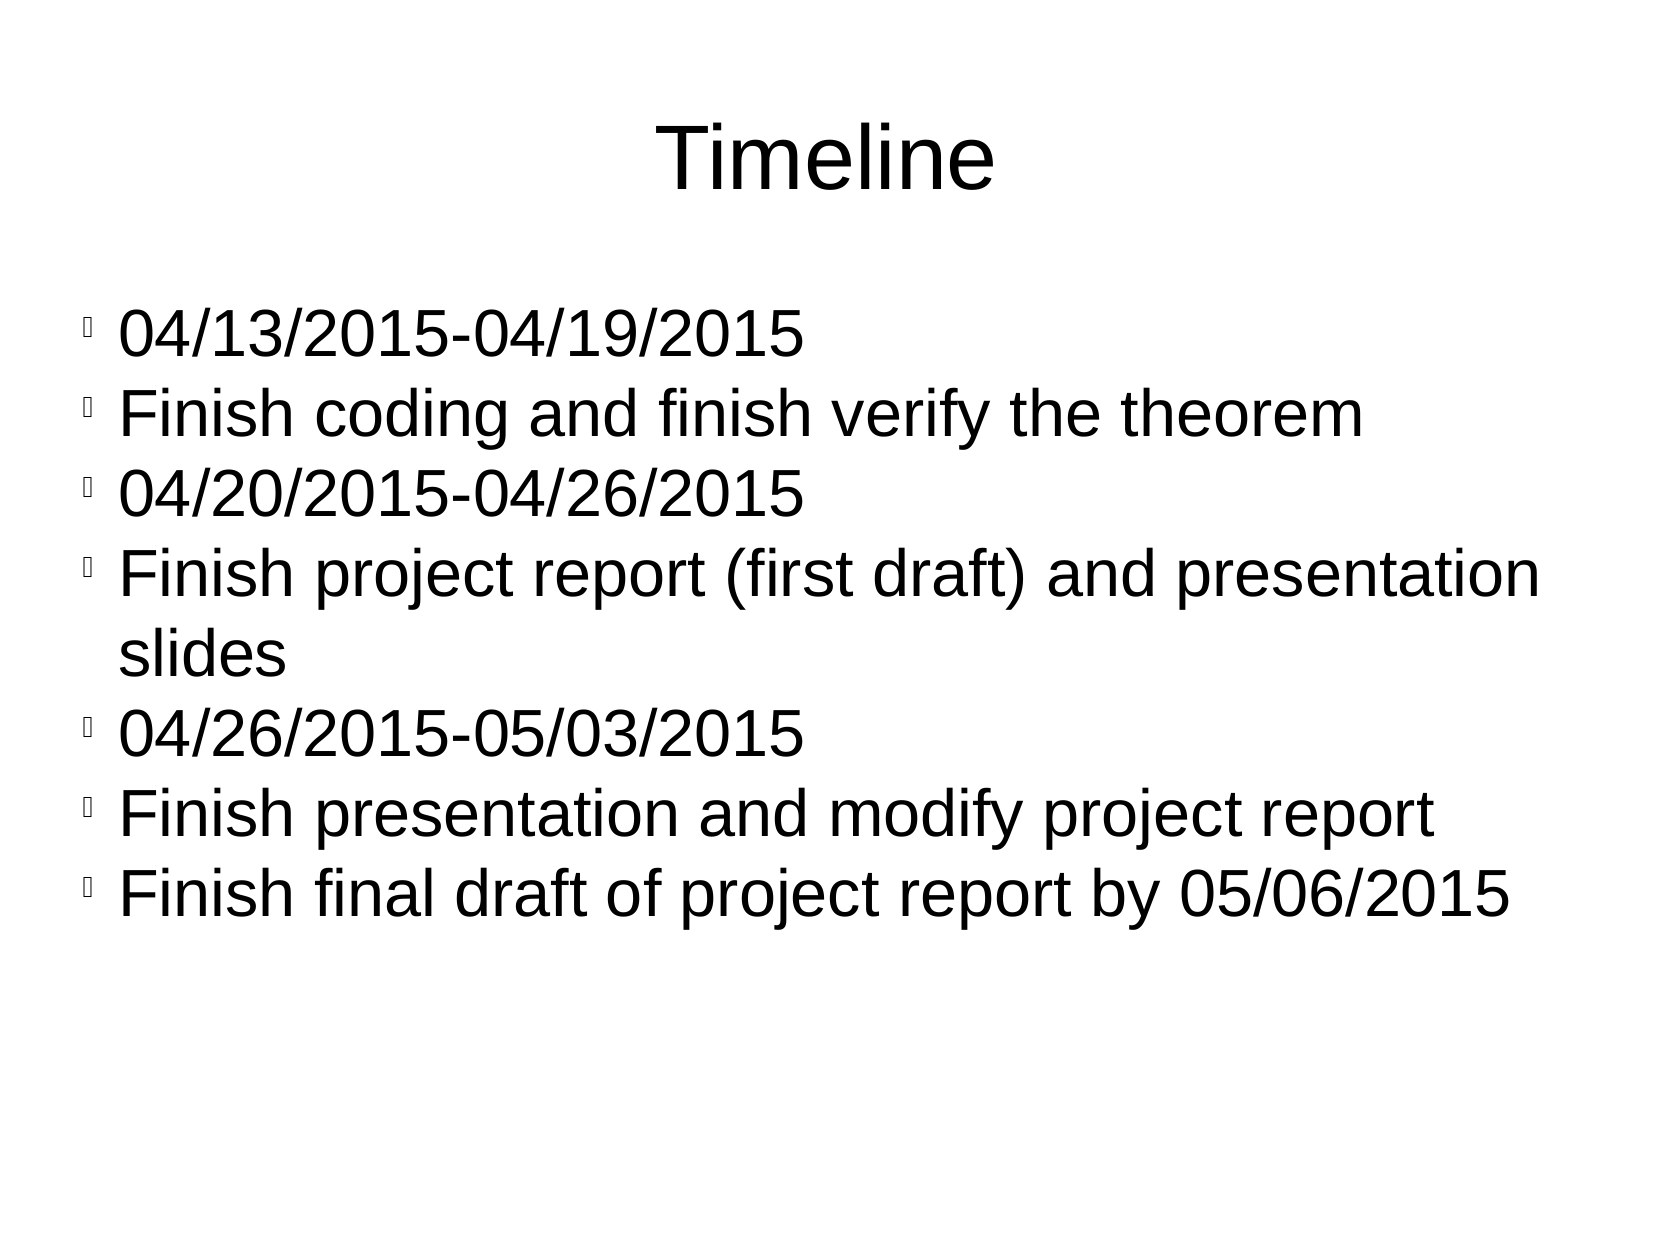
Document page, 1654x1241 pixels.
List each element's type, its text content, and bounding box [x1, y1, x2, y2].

text_box Timeline [82, 49, 1571, 257]
text_box 04/13/2015-04/19/2015 Finish coding and finish verify the theorem 04/20/2015-04/26/2015 Finish project report (first draft) and presentation slides 04/26/2015-05/03/2015 Finish presentation and modify project report Finish final draft of project report by 05/06/2015 [82, 290, 1571, 1010]
